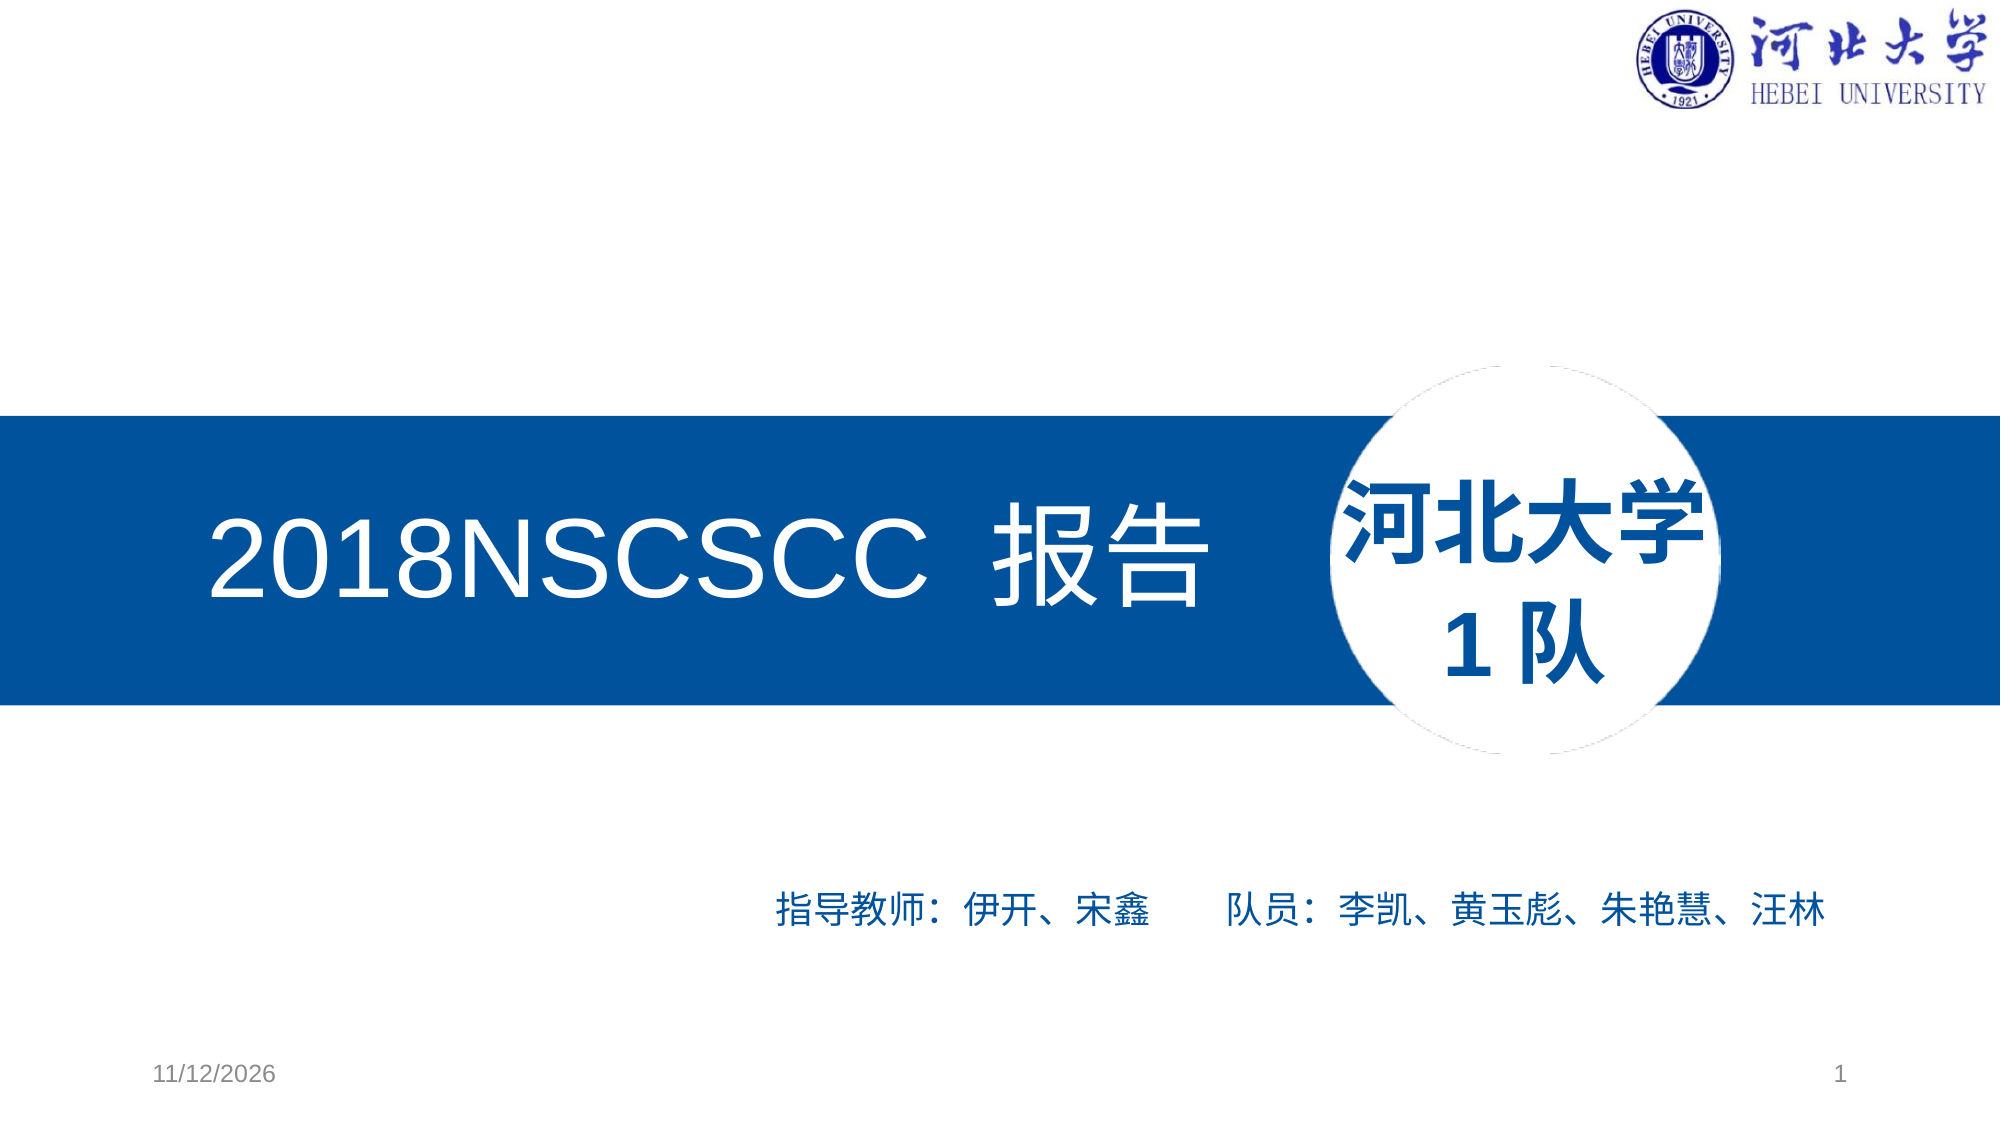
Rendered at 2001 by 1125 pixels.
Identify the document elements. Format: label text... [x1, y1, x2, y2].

picture [1623, 0, 2000, 109]
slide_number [137, 1042, 588, 1103]
picture [1330, 365, 1721, 450]
picture [1330, 723, 1721, 756]
text_box 指导教师：伊开、宋鑫 队员：李凯、黄玉彪、朱艳慧、汪林 [761, 878, 1841, 939]
list 河北大学 1队 [1285, 450, 1765, 723]
title 2018NSCSCC 报告 [137, 415, 1284, 706]
slide_number 1 [1412, 1042, 1863, 1103]
